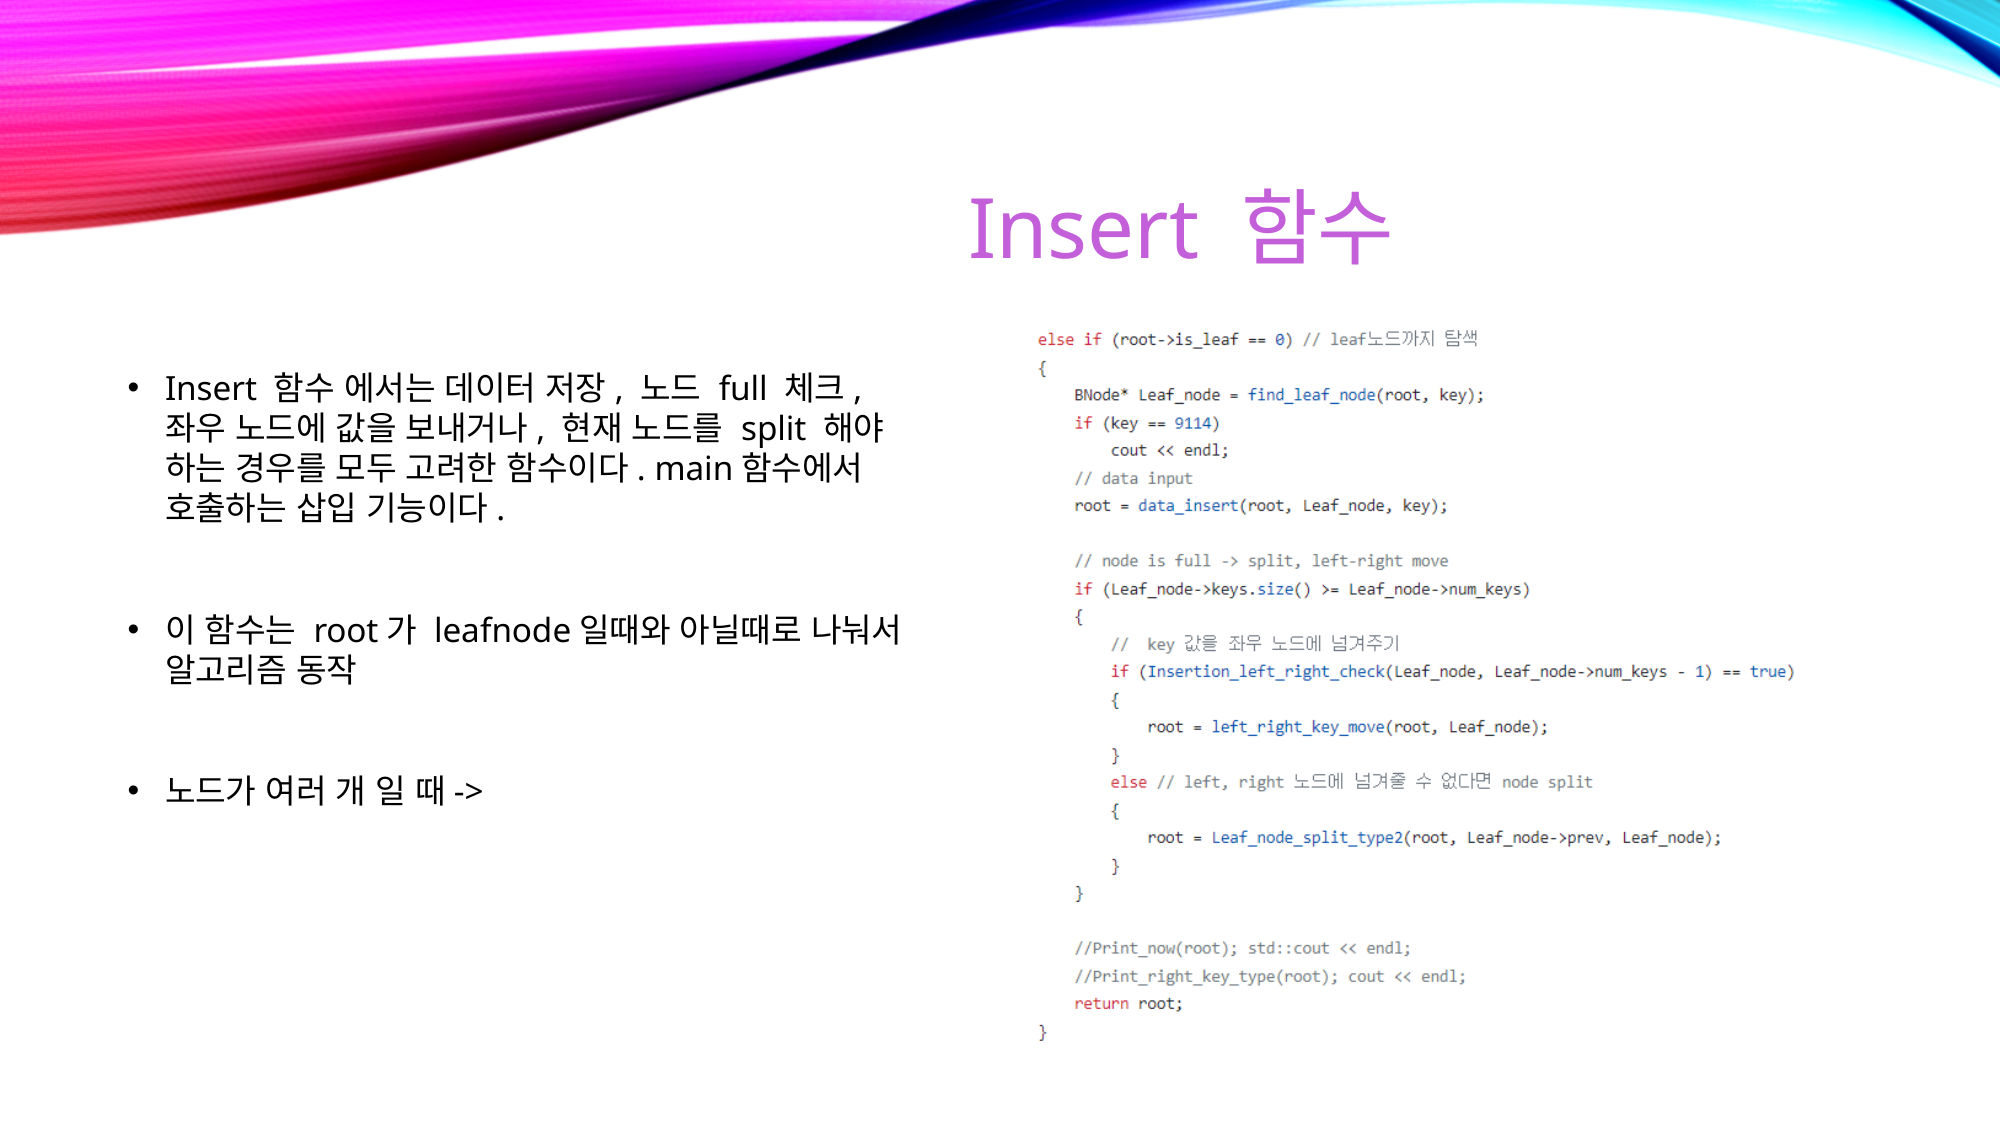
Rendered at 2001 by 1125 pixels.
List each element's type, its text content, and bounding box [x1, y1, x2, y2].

picture [1910, 0, 2000, 45]
picture [1890, 0, 2000, 75]
list Insert 함수 에서는 데이터 저장, 노드 full 체크, 좌우 노드에 값을 보내거나, 현재 노드를 split 해야 하는 경우를 모두 고려한 함수이다. main함수에서 호출하는 삽입 기능이다. 이 함수는 root가 leafnode일때와 아닐때로 나눠서 알고리즘 동작 노드가 여러 개 일 때-> [112, 360, 931, 1021]
picture [1028, 322, 1818, 1058]
picture [0, 0, 2000, 237]
title Insert 함수 [474, 125, 1888, 338]
